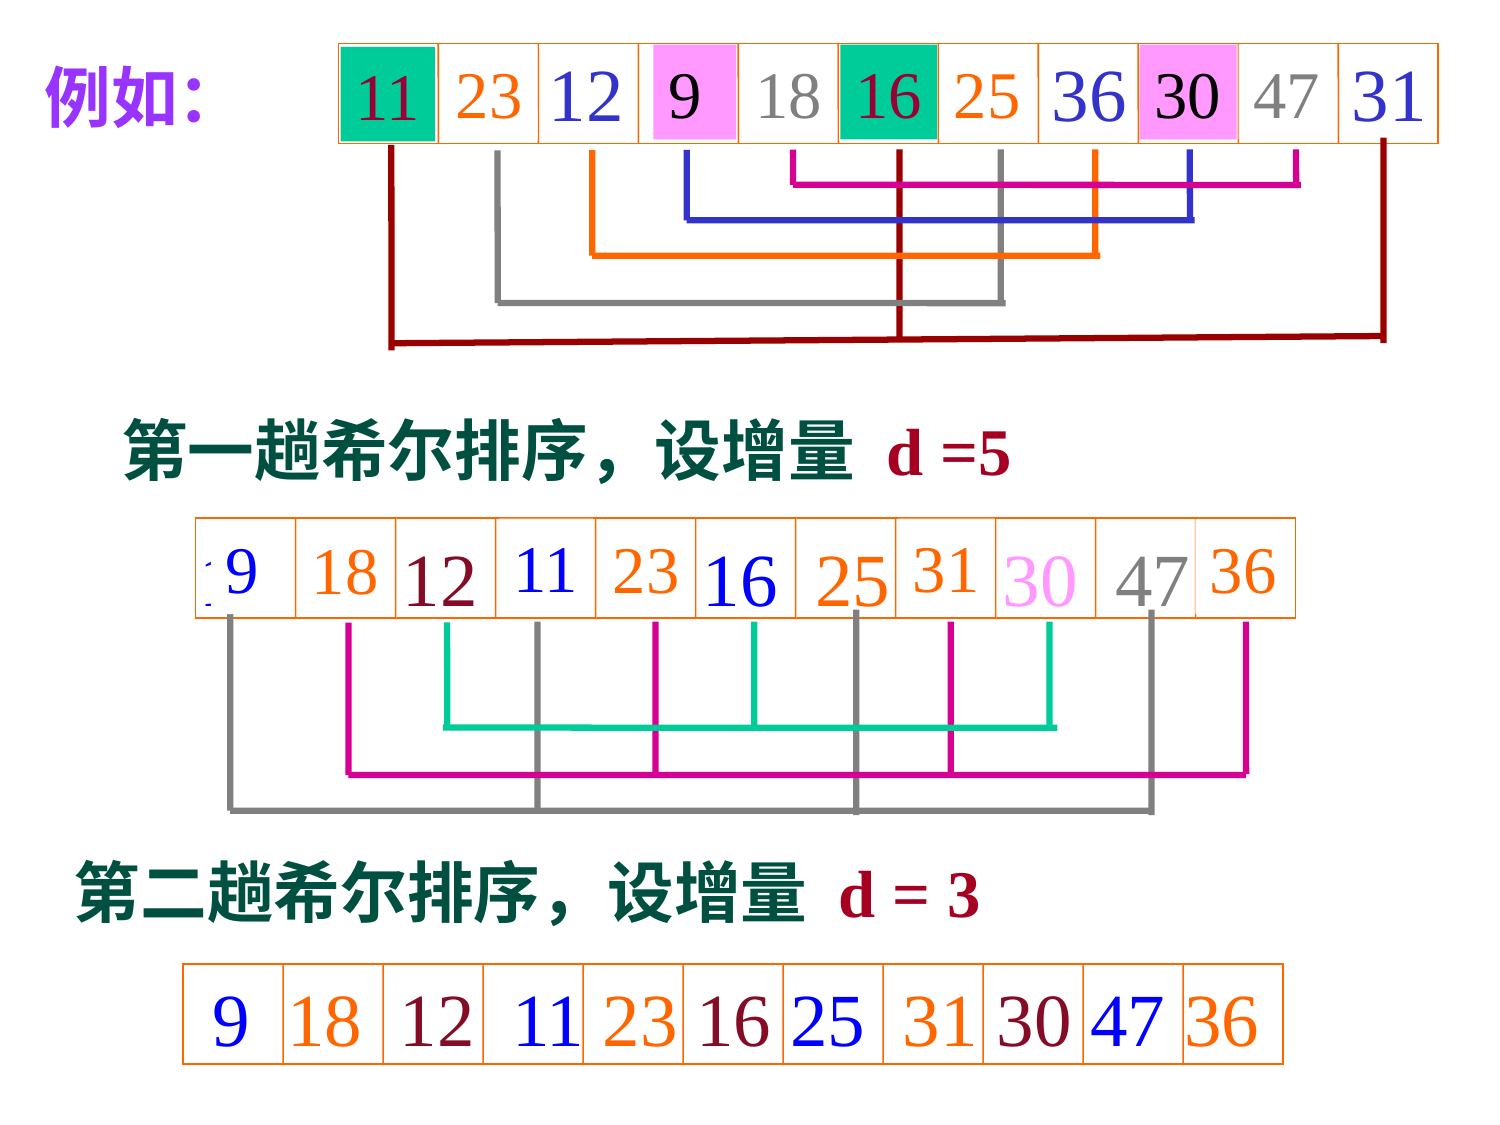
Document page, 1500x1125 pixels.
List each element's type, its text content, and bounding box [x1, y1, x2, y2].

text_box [686, 149, 1195, 221]
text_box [182, 963, 1284, 1070]
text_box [391, 137, 1384, 351]
text_box 例如： [29, 48, 260, 143]
text_box 第一趟希尔排序，设增量 d =5 [75, 401, 1027, 497]
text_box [442, 621, 1058, 729]
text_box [348, 621, 1247, 776]
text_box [325, 30, 1500, 147]
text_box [792, 149, 1302, 186]
text_box 第二趟希尔排序，设增量 d = 3 [58, 843, 996, 939]
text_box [229, 604, 1152, 816]
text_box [497, 149, 1006, 304]
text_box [591, 149, 1101, 256]
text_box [182, 515, 1322, 631]
